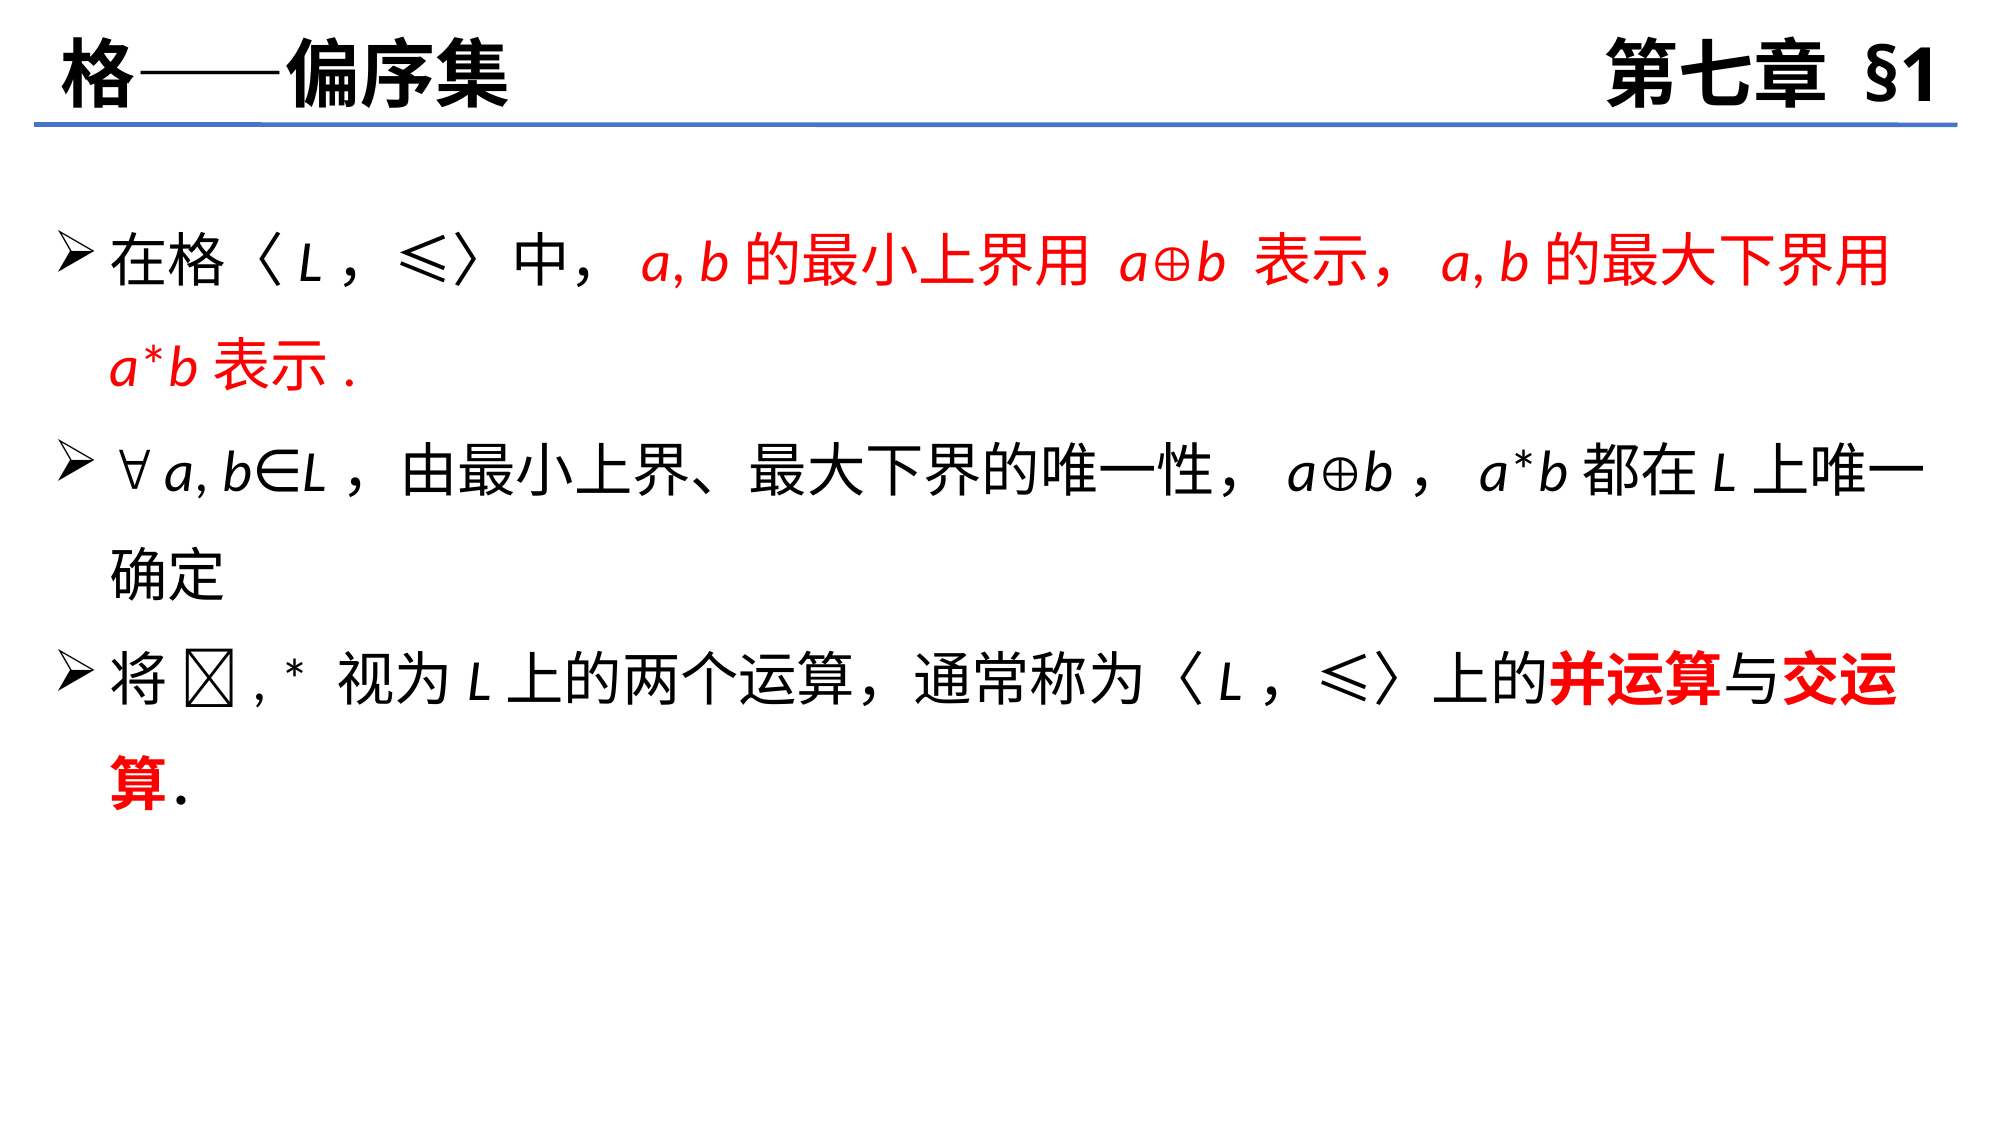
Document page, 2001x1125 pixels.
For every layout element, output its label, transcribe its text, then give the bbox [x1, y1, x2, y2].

text_box 在格〈L，≤〉中，a, b的最小上界用 ab 表示，a, b的最大下界用 a*b表示.  a, b∈L，由最小上界、最大下界的唯一性，ab，a*b都在L上唯一确定 将 , * 视为L上的两个运算，通常称为〈L，≤〉上的并运算与交运算． [38, 181, 1951, 1065]
text_box 格——偏序集 [46, 18, 932, 124]
text_box 第七章 §1 [1576, 19, 1958, 124]
